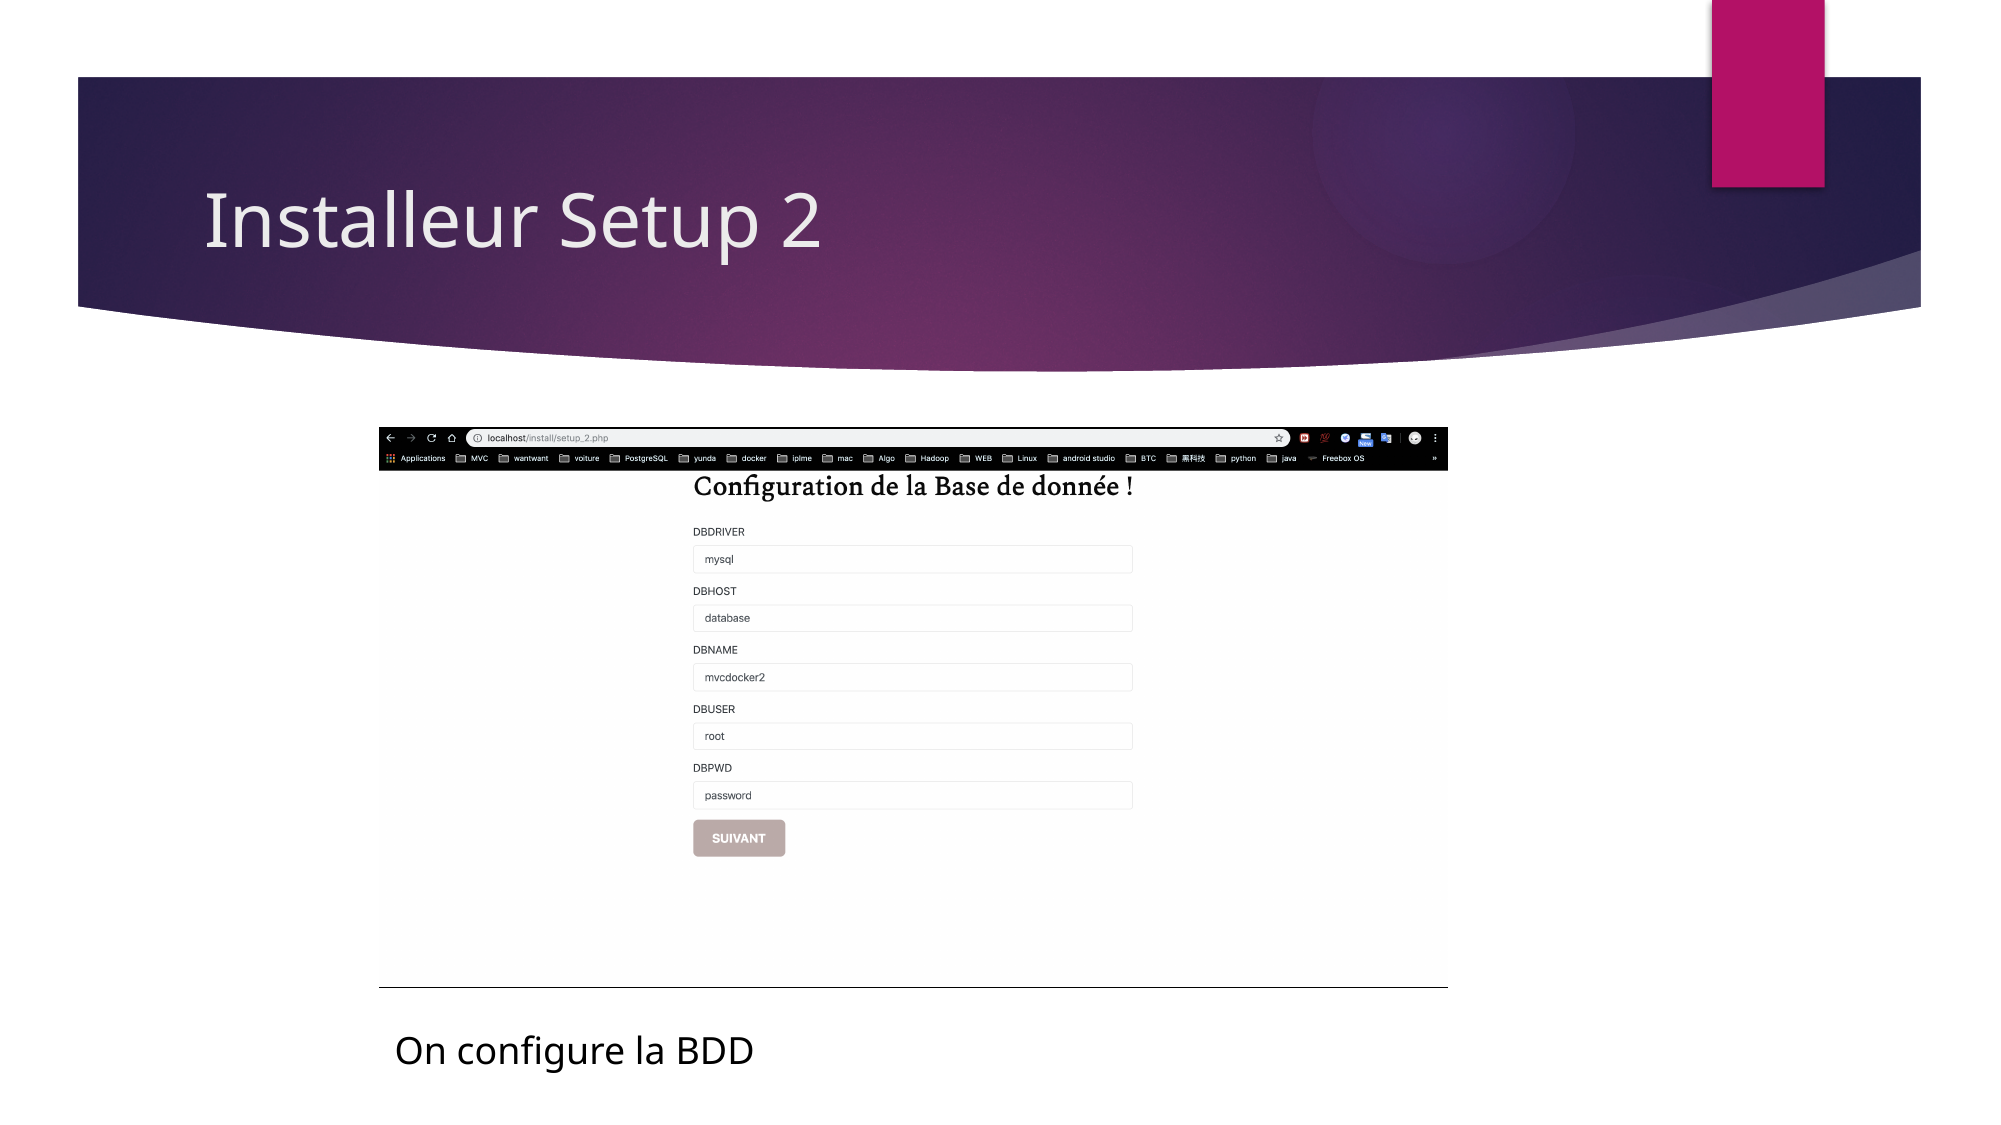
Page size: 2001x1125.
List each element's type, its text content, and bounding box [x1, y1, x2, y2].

title Installeur Setup 2 [189, 159, 1627, 276]
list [379, 426, 1448, 988]
text_box On configure la BDD [379, 1019, 1627, 1080]
